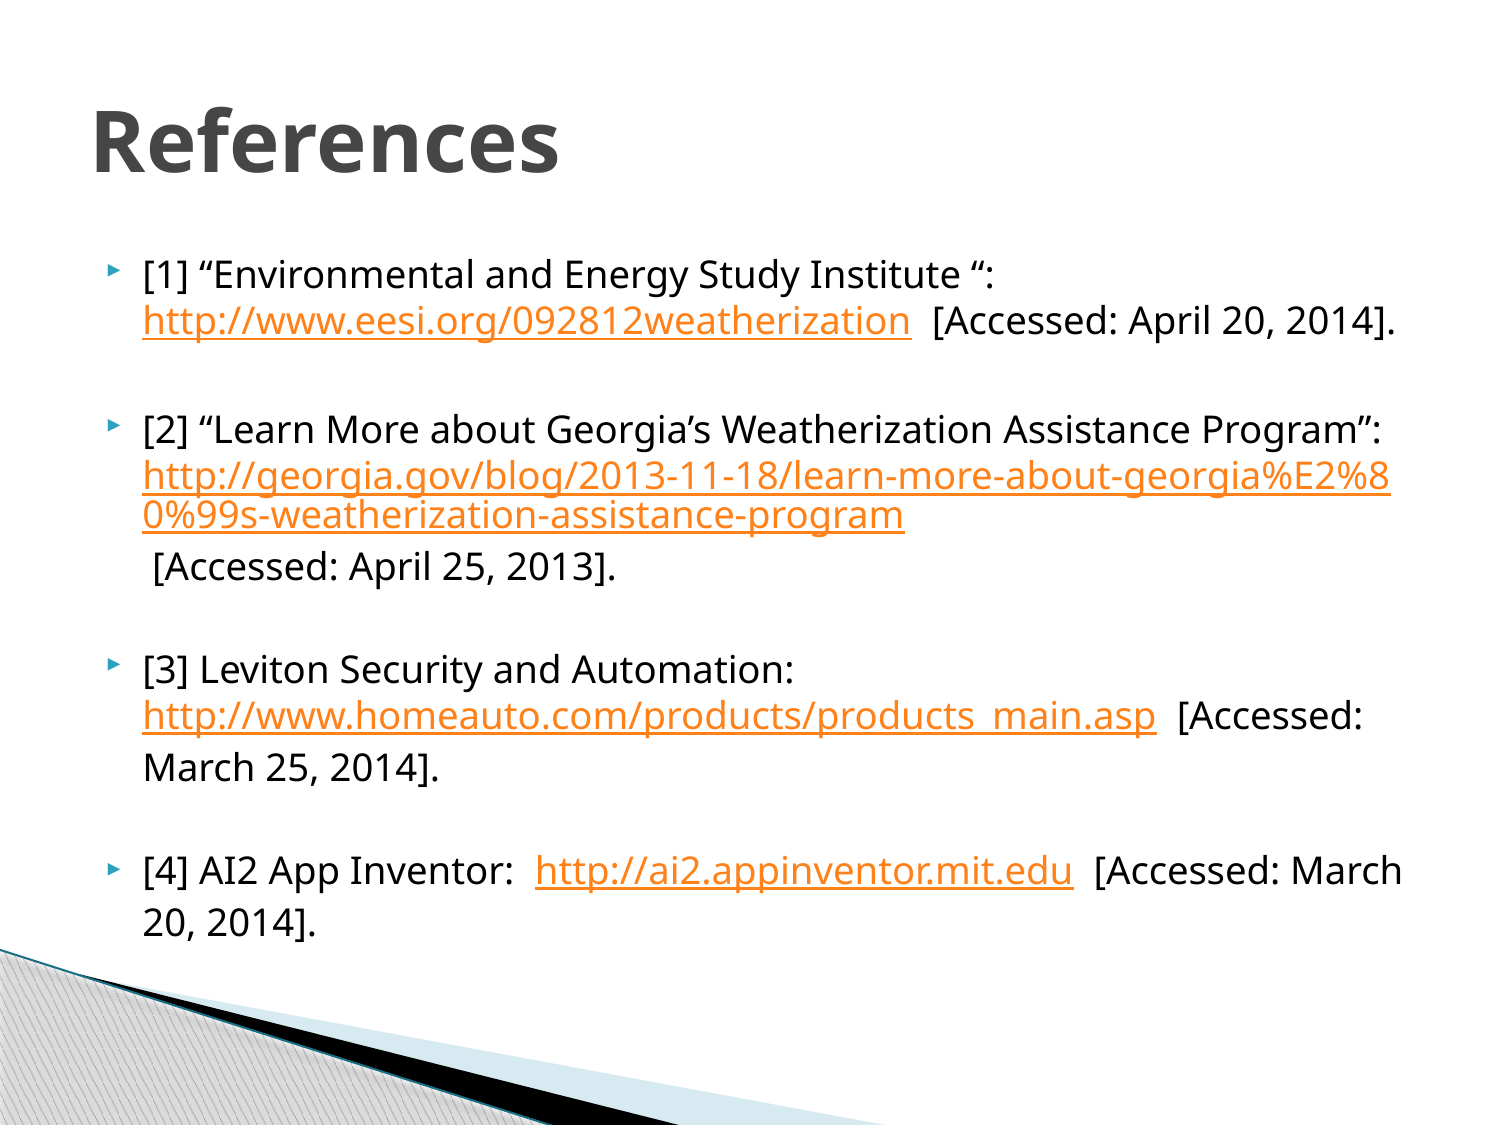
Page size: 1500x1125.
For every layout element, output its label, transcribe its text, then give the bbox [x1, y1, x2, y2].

title References [75, 45, 1425, 233]
list [1] “Environmental and Energy Study Institute “: http://www.eesi.org/092812weatherization [Accessed: April 20, 2014]. [2] “Learn More about Georgia’s Weatherization Assistance Program”: http://georgia.gov/blog/2013-11-18/learn-more-about-georgia%E2%80%99s-weatherization-assistance-program [Accessed: April 25, 2013]. [3] Leviton Security and Automation: http://www.homeauto.com/products/products_main.asp [Accessed: March 25, 2014]. [4] AI2 App Inventor: http://ai2.appinventor.mit.edu [Accessed: March 20, 2014]. [75, 243, 1425, 986]
